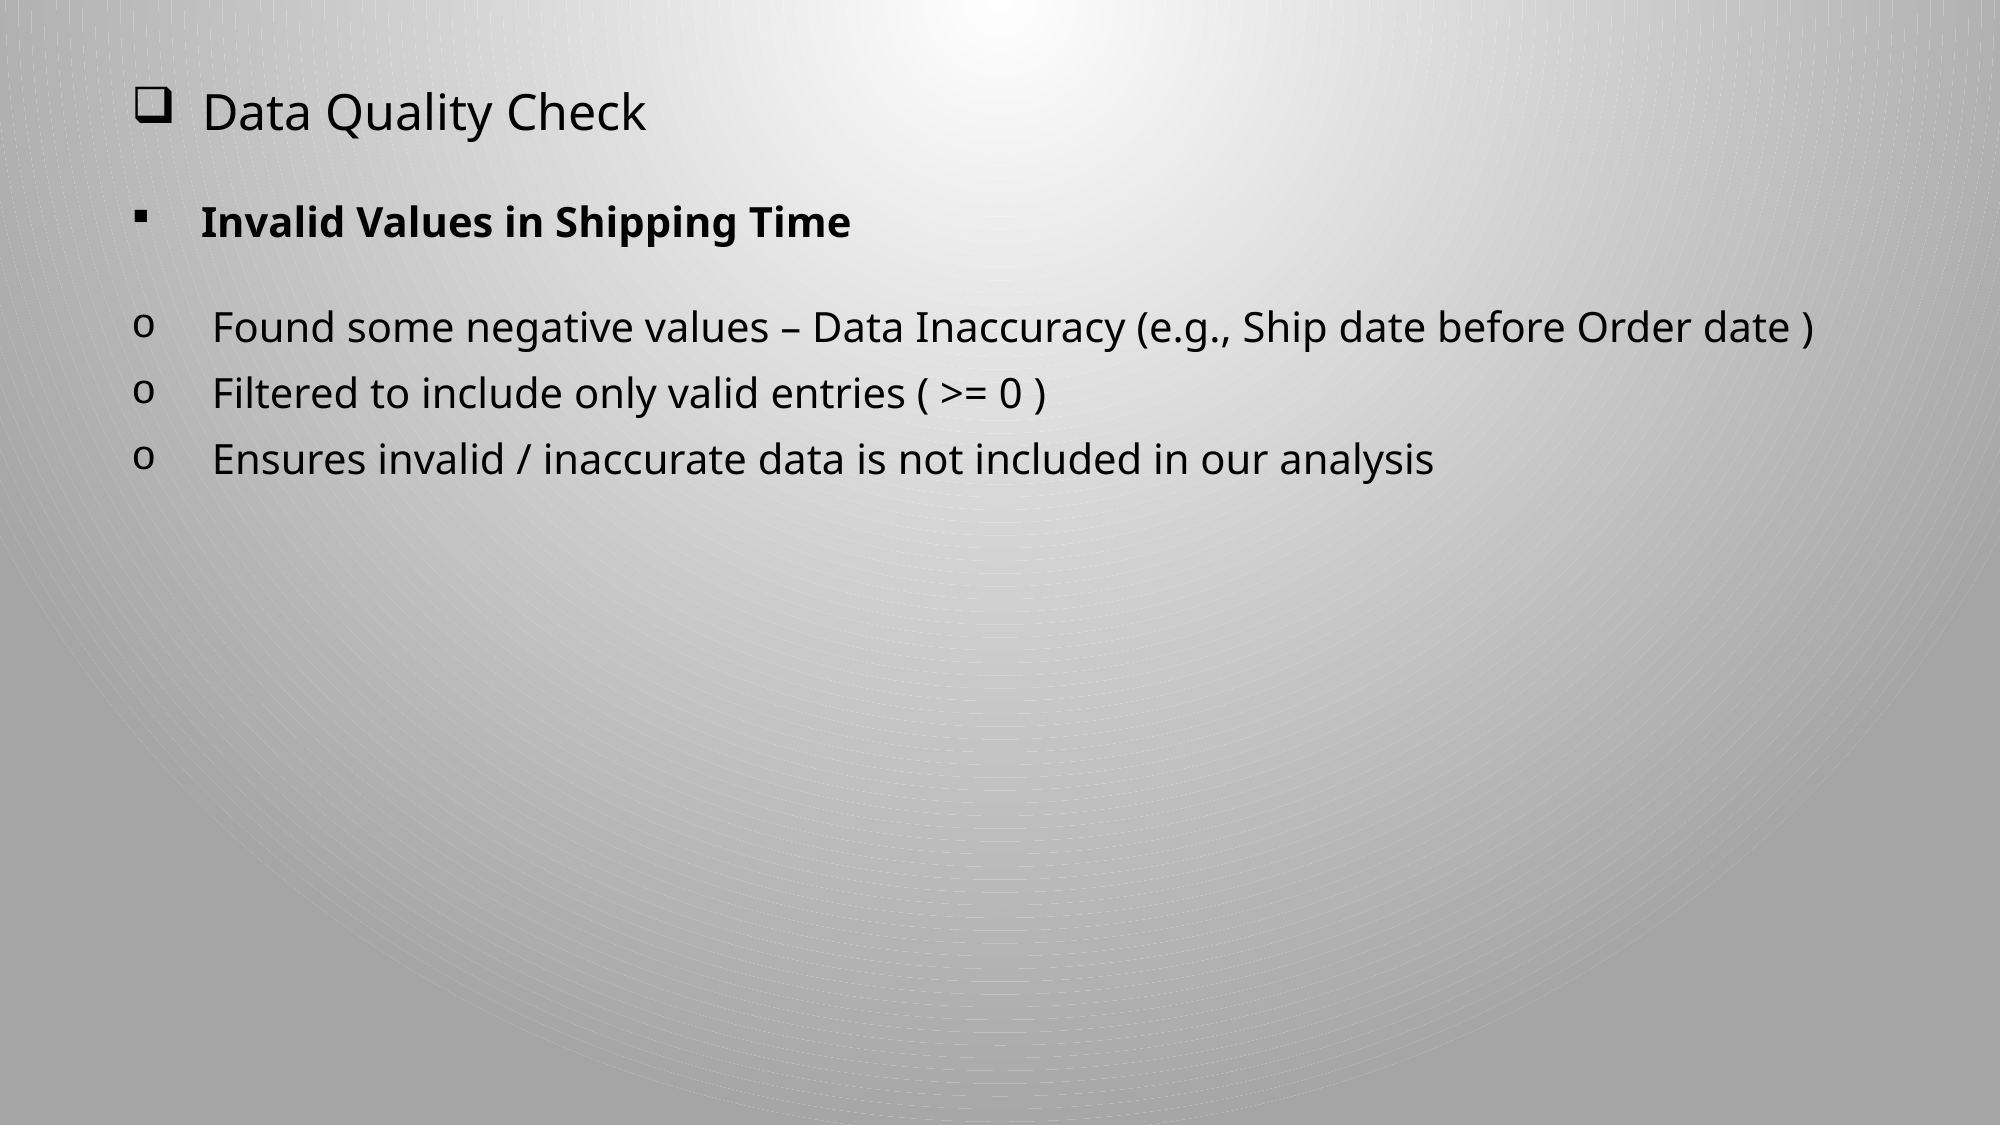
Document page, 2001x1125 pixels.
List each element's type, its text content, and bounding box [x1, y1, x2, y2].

list Data Quality Check Invalid Values in Shipping Time Found some negative values – Data Inaccuracy (e.g., Ship date before Order date ) Filtered to include only valid entries ( >= 0 ) Ensures invalid / inaccurate data is not included in our analysis [116, 80, 1842, 1069]
